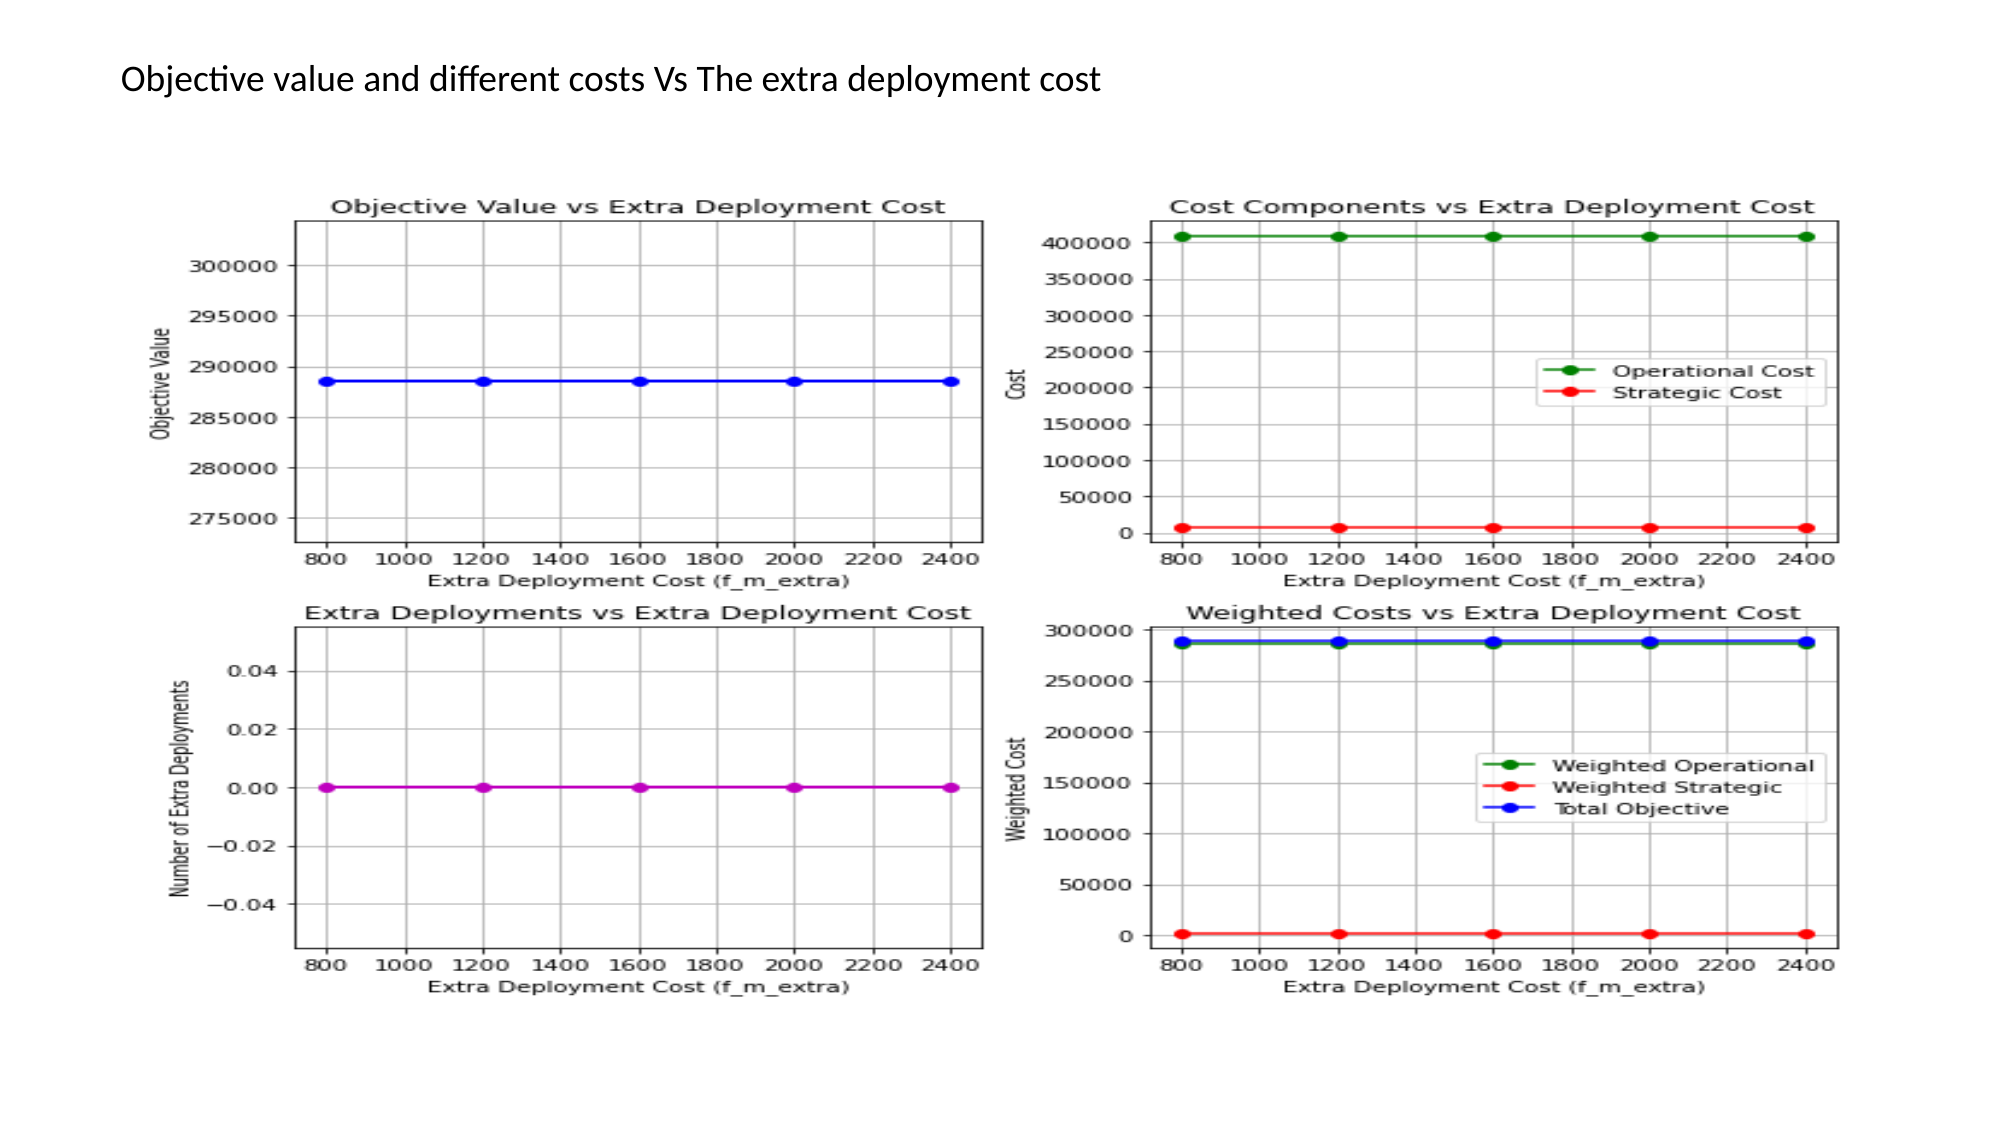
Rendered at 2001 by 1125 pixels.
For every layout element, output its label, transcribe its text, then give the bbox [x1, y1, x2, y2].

text_box Objective value and different costs Vs The extra deployment cost [106, 46, 1484, 106]
picture [136, 189, 1852, 1004]
